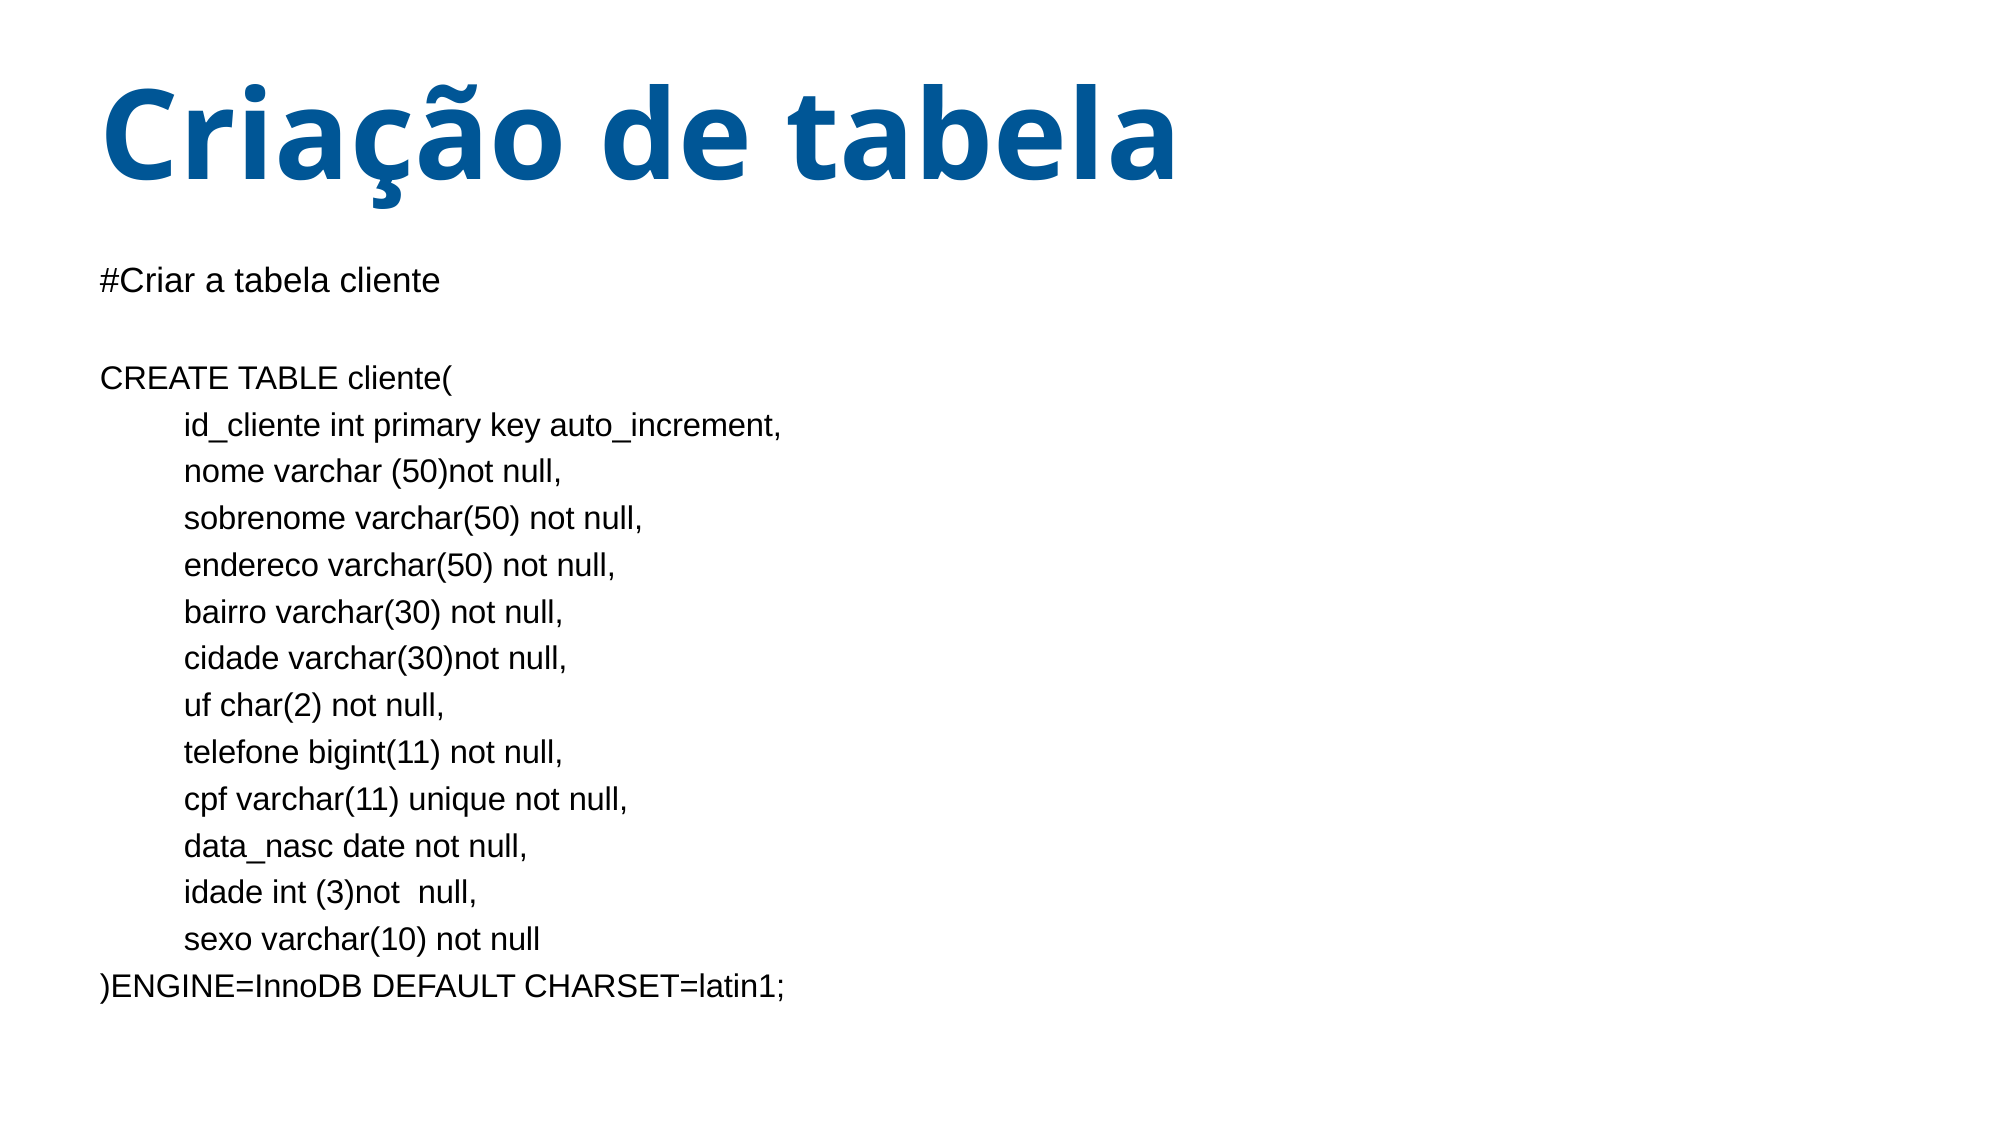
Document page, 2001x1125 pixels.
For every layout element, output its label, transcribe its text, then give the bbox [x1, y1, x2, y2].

list #Criar a tabela cliente CREATE TABLE cliente( id_cliente int primary key auto_increment, nome varchar (50)not null, sobrenome varchar(50) not null, endereco varchar(50) not null, bairro varchar(30) not null, cidade varchar(30)not null, uf char(2) not null, telefone bigint(11) not null, cpf varchar(11) unique not null, data_nasc date not null, idade int (3)not null, sexo varchar(10) not null )ENGINE=InnoDB DEFAULT CHARSET=latin1; [99, 262, 1815, 1012]
title Criação de tabela [99, 44, 1900, 233]
